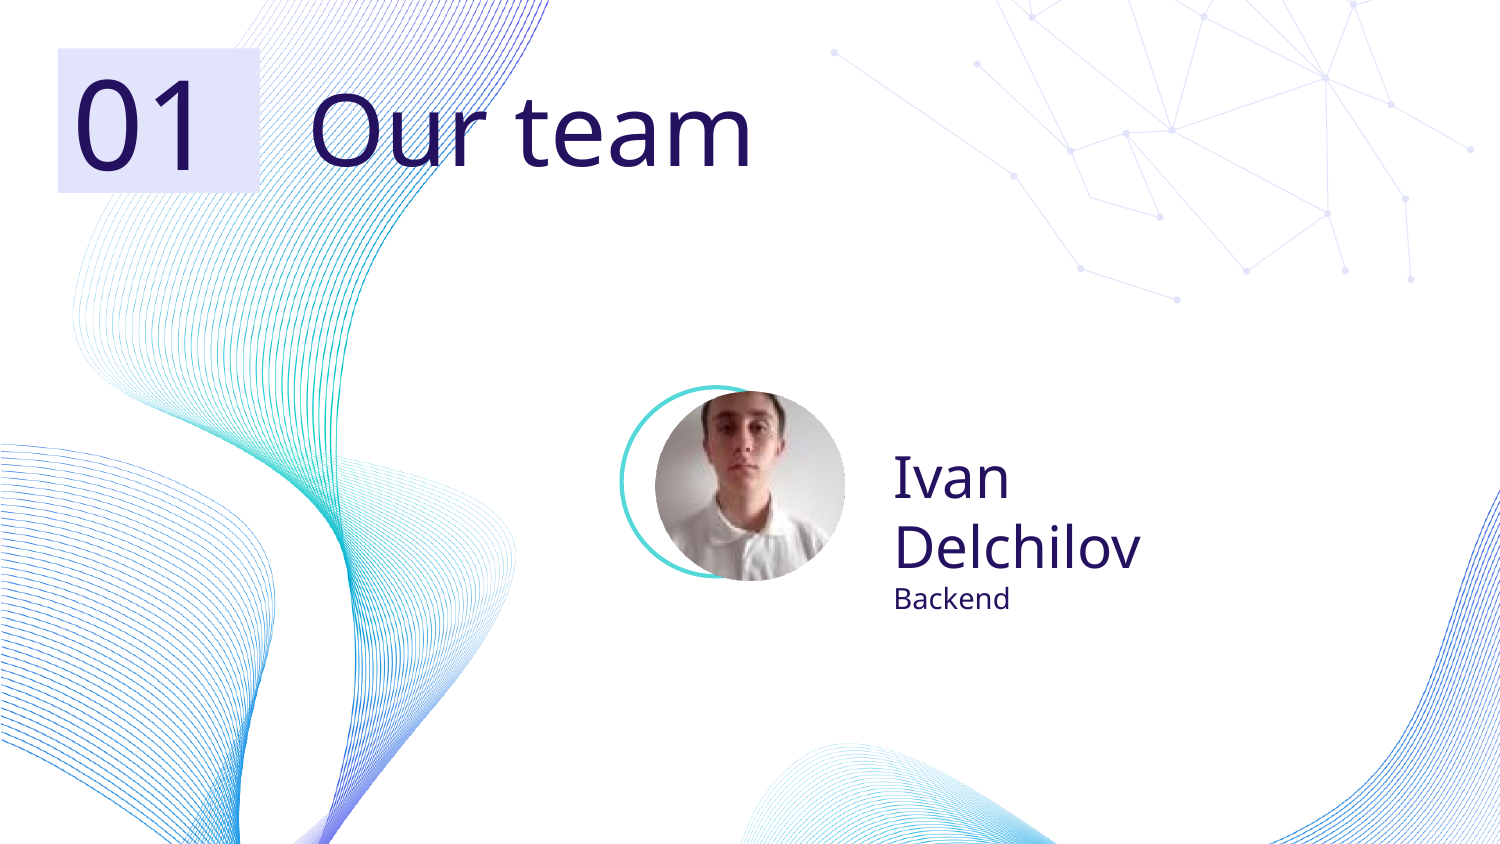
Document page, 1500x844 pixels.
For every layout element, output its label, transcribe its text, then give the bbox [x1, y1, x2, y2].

title Our team [563, 51, 787, 188]
text_box Ivan Delchilov Backend [878, 425, 1251, 538]
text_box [846, 0, 1500, 307]
picture [655, 391, 1500, 844]
picture [0, 0, 559, 844]
text_box [689, 385, 743, 389]
text_box [619, 411, 650, 553]
